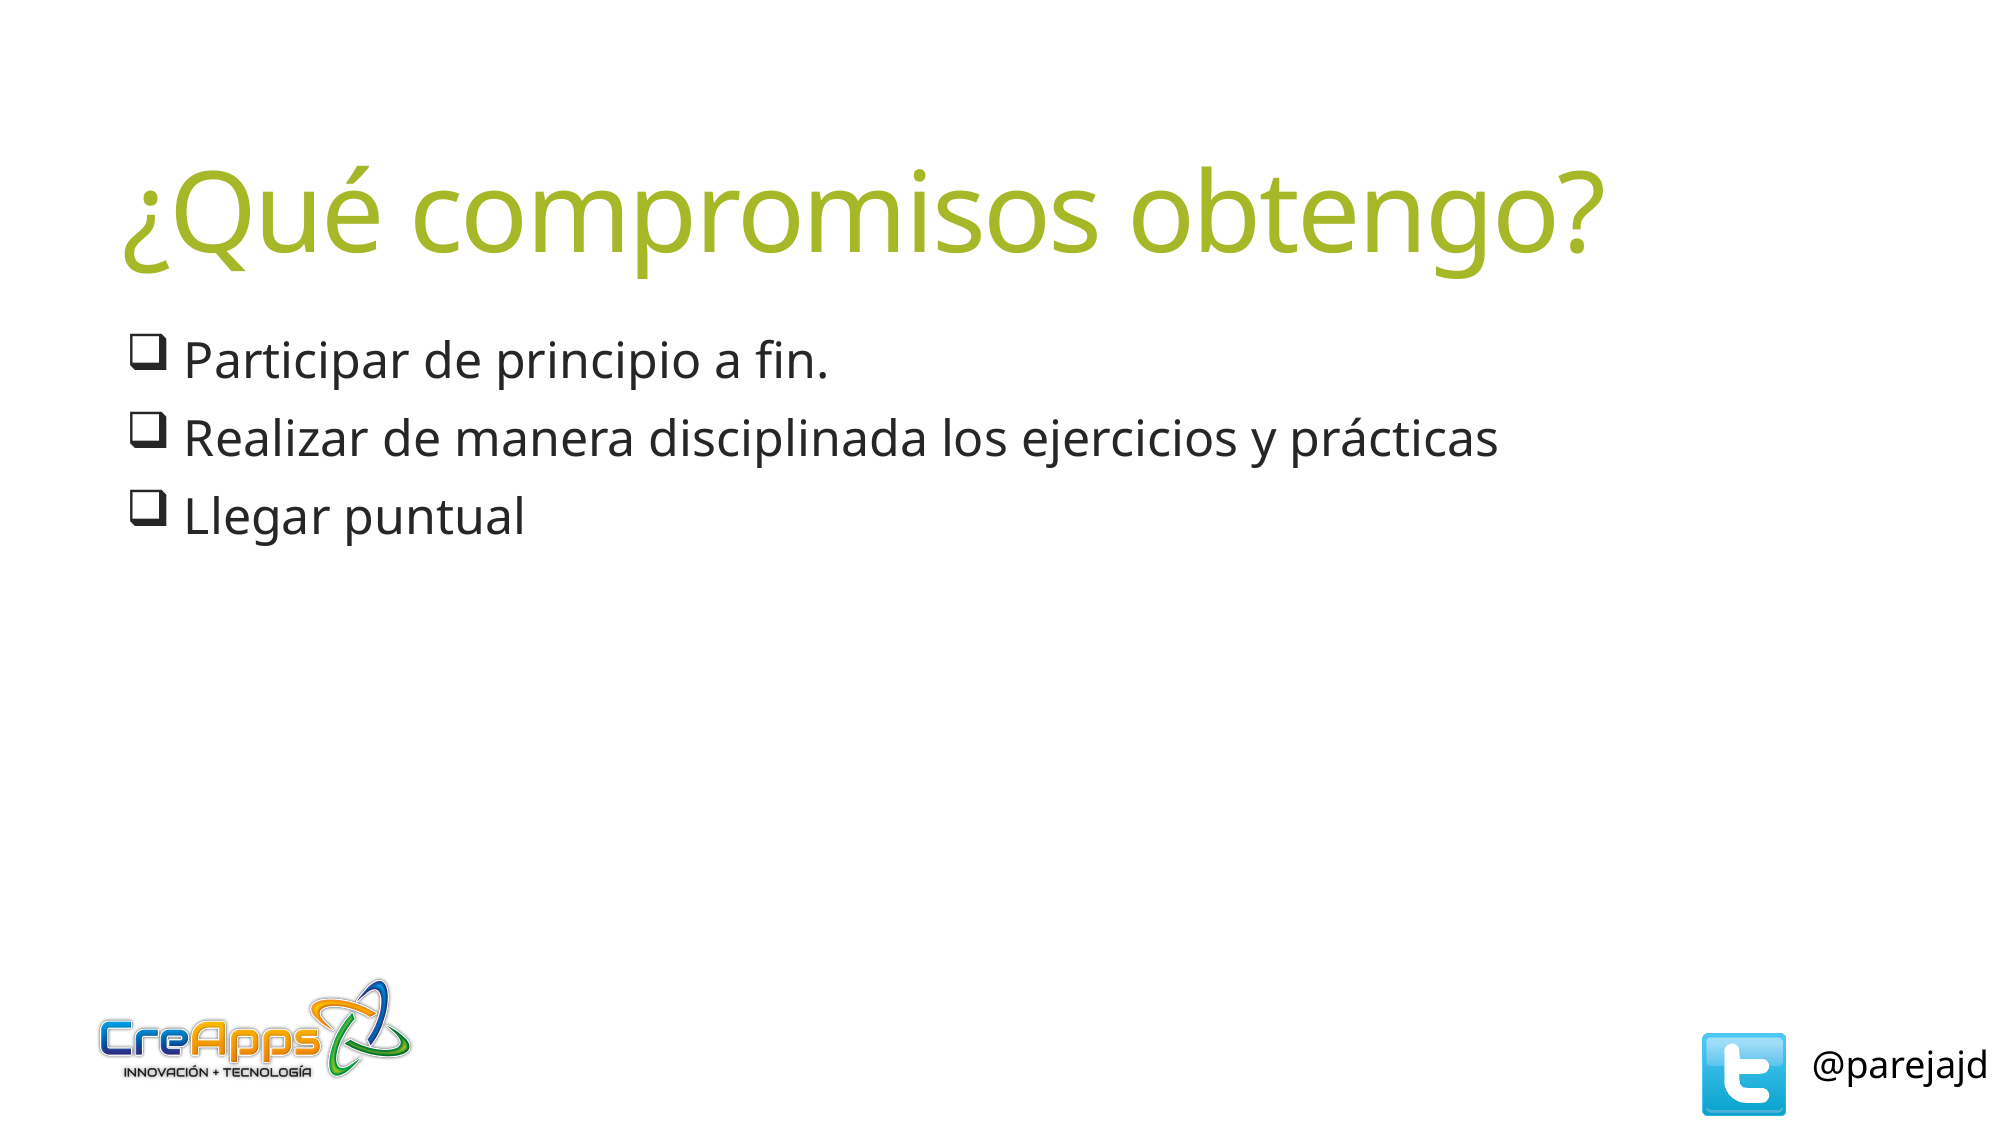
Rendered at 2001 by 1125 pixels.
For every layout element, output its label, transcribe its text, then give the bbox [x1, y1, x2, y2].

title ¿Qué compromisos obtengo? [107, 81, 1875, 354]
list Participar de principio a fin. Realizar de manera disciplinada los ejercicios y prácticas Llegar puntual [111, 329, 1876, 948]
picture [1702, 1033, 1786, 1104]
picture [96, 976, 414, 1081]
